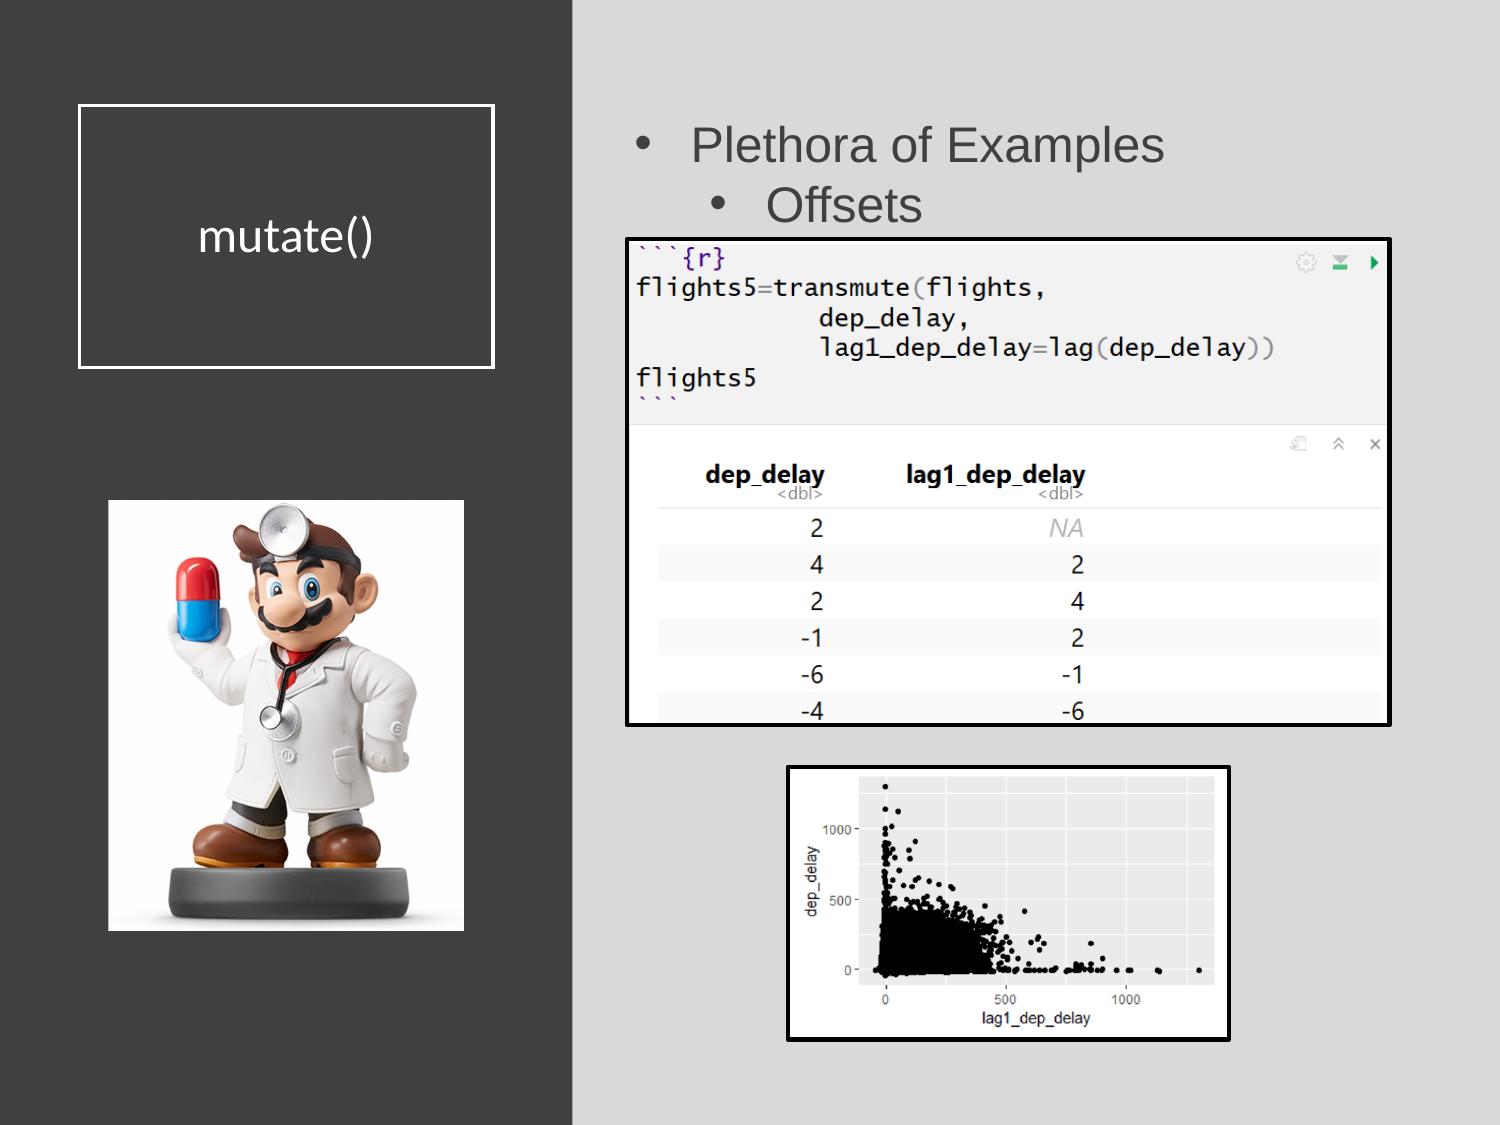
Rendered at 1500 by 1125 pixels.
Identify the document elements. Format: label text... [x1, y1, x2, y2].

picture [107, 499, 465, 931]
text_box Plethora of Examples Offsets [619, 105, 1475, 241]
picture [628, 240, 1388, 724]
text_box [0, 0, 573, 1125]
title mutate() [78, 105, 494, 368]
picture [789, 768, 1227, 1038]
